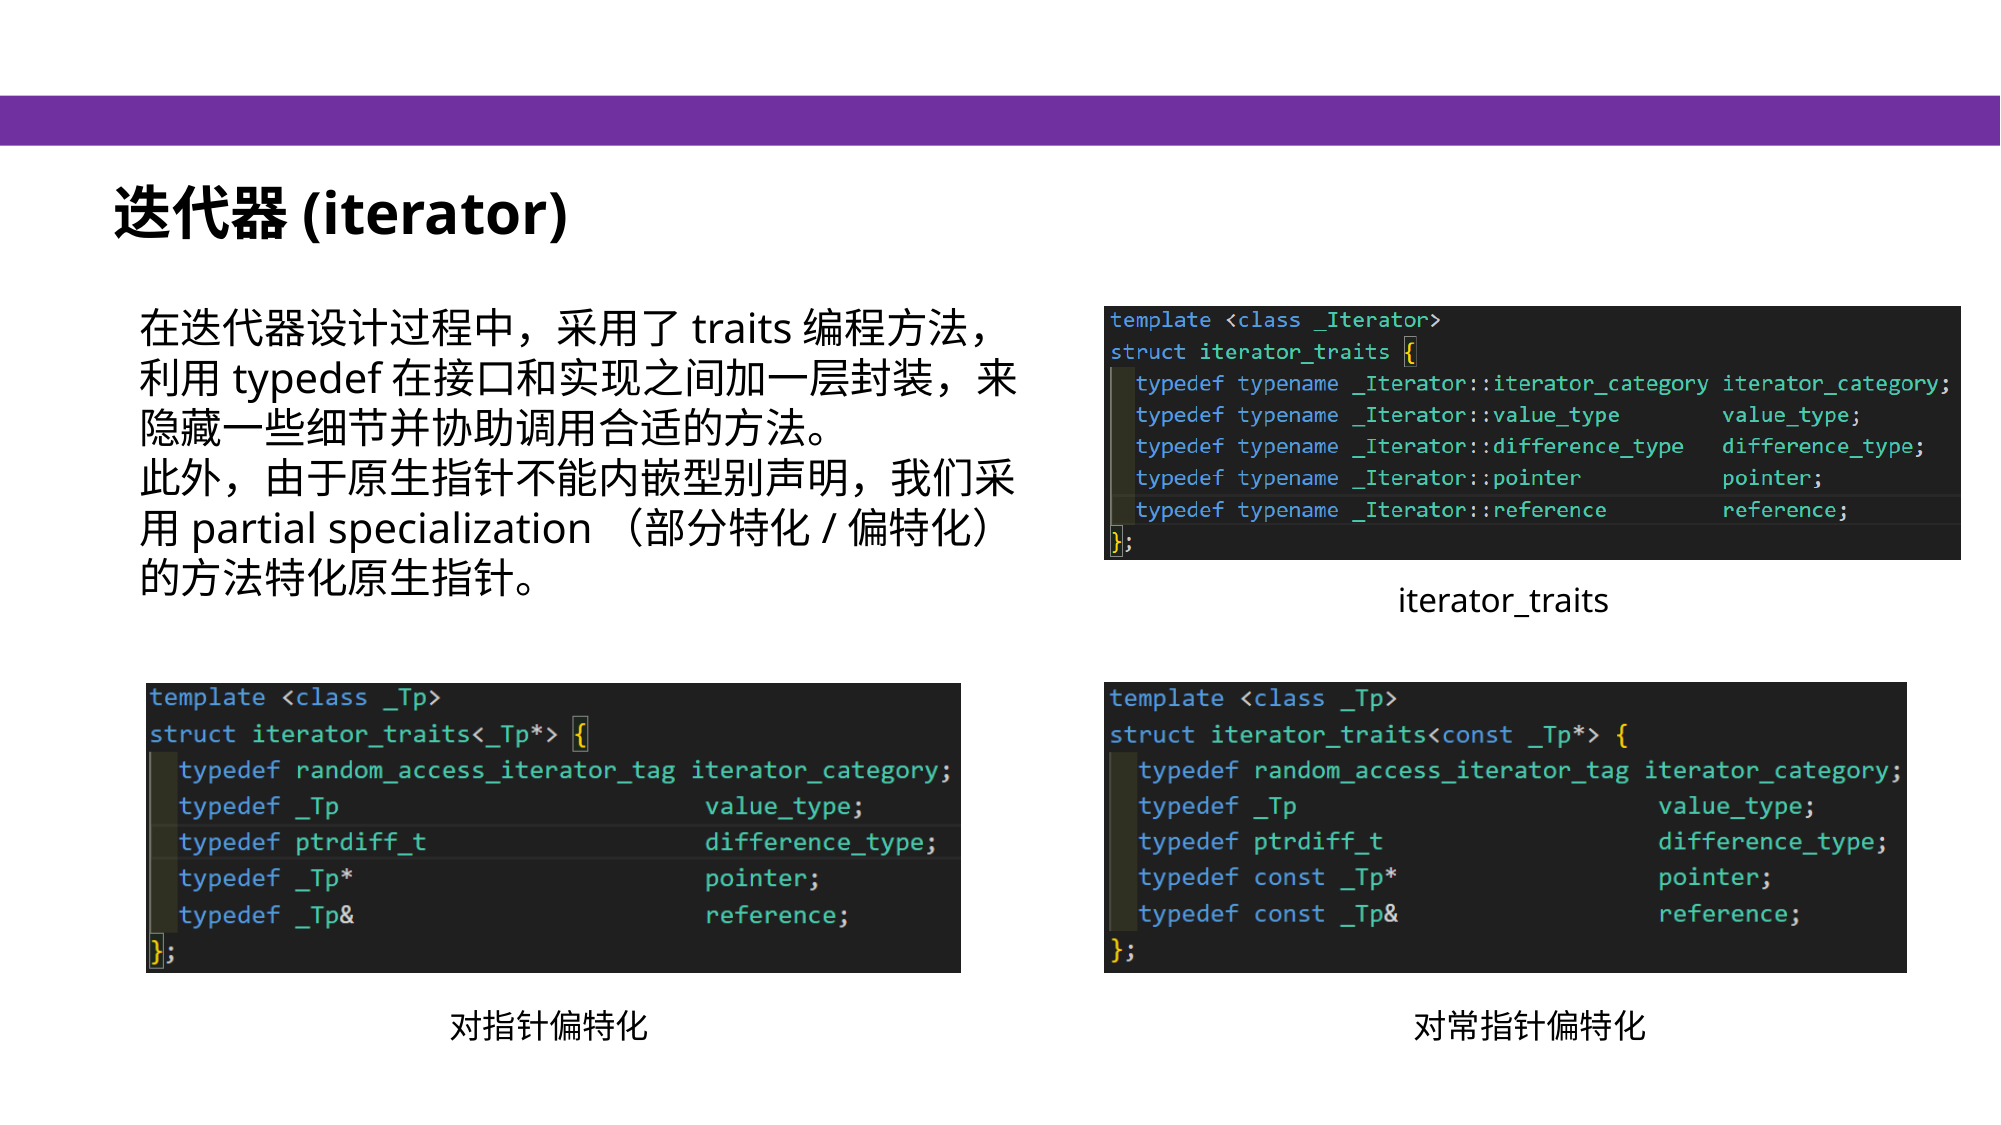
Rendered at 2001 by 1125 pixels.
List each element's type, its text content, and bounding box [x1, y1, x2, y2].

text_box 在迭代器设计过程中，采用了traits编程方法，利用typedef在接口和实现之间加一层封装，来隐藏一些细节并协助调用合适的方法。 此外，由于原生指针不能内嵌型别声明，我们采用partial specialization（部分特化/偏特化）的方法特化原生指针。 [124, 294, 1055, 610]
text_box 对指针偏特化 [435, 997, 672, 1053]
picture [146, 683, 961, 973]
text_box 迭代器(iterator) [99, 168, 583, 254]
picture [1104, 306, 1961, 560]
text_box [0, 95, 2000, 147]
picture [1104, 682, 1907, 973]
text_box 对常指针偏特化 [1399, 997, 1666, 1053]
text_box iterator_traits [1383, 571, 1628, 627]
